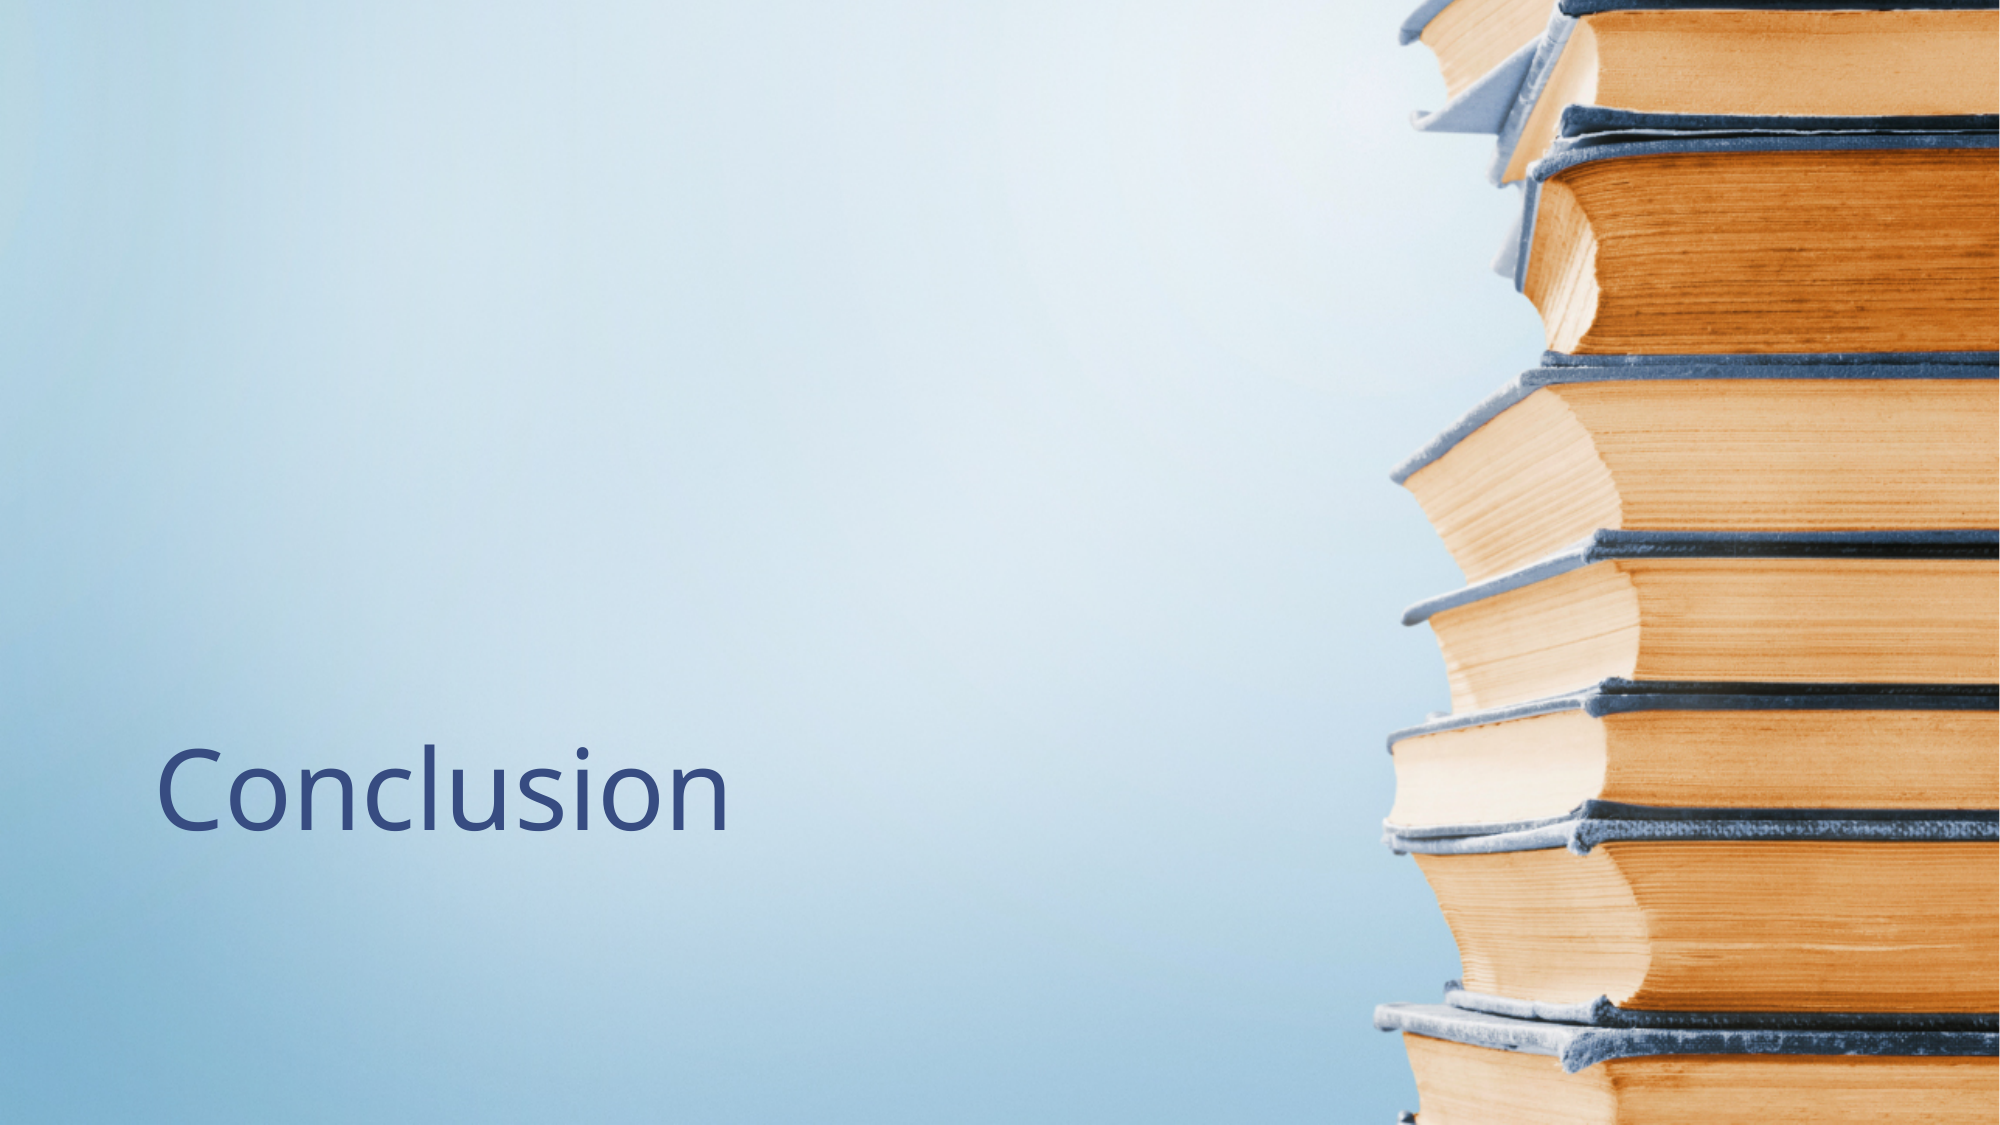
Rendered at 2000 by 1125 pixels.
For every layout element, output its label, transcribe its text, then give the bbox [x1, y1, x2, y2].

picture [0, 0, 2000, 1125]
title Conclusion [133, 729, 1283, 1046]
